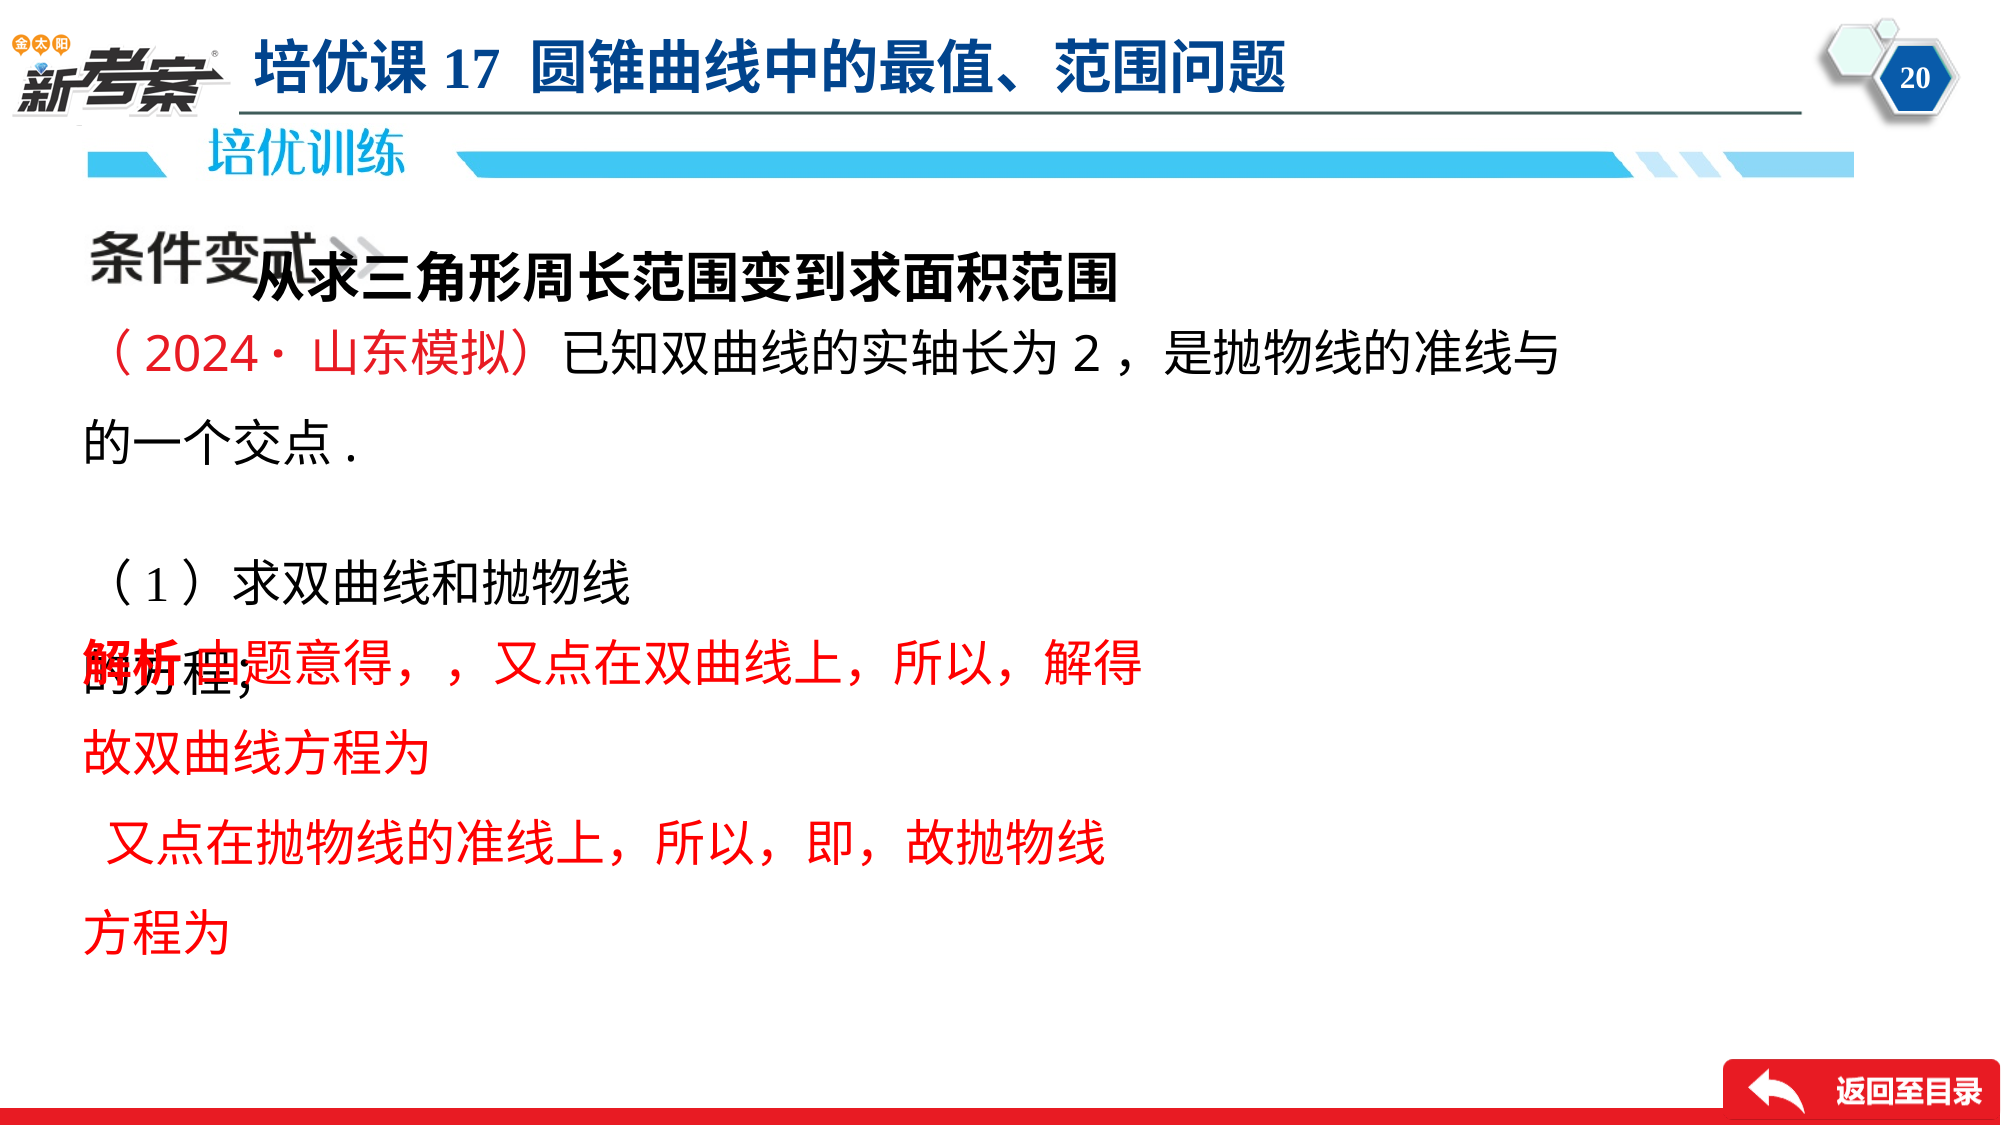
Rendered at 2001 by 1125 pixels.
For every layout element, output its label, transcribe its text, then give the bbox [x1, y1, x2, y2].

picture [0, 0, 2001, 1125]
text_box &2& 从求三角形周长范围变到求面积范围 [82, 203, 1917, 322]
